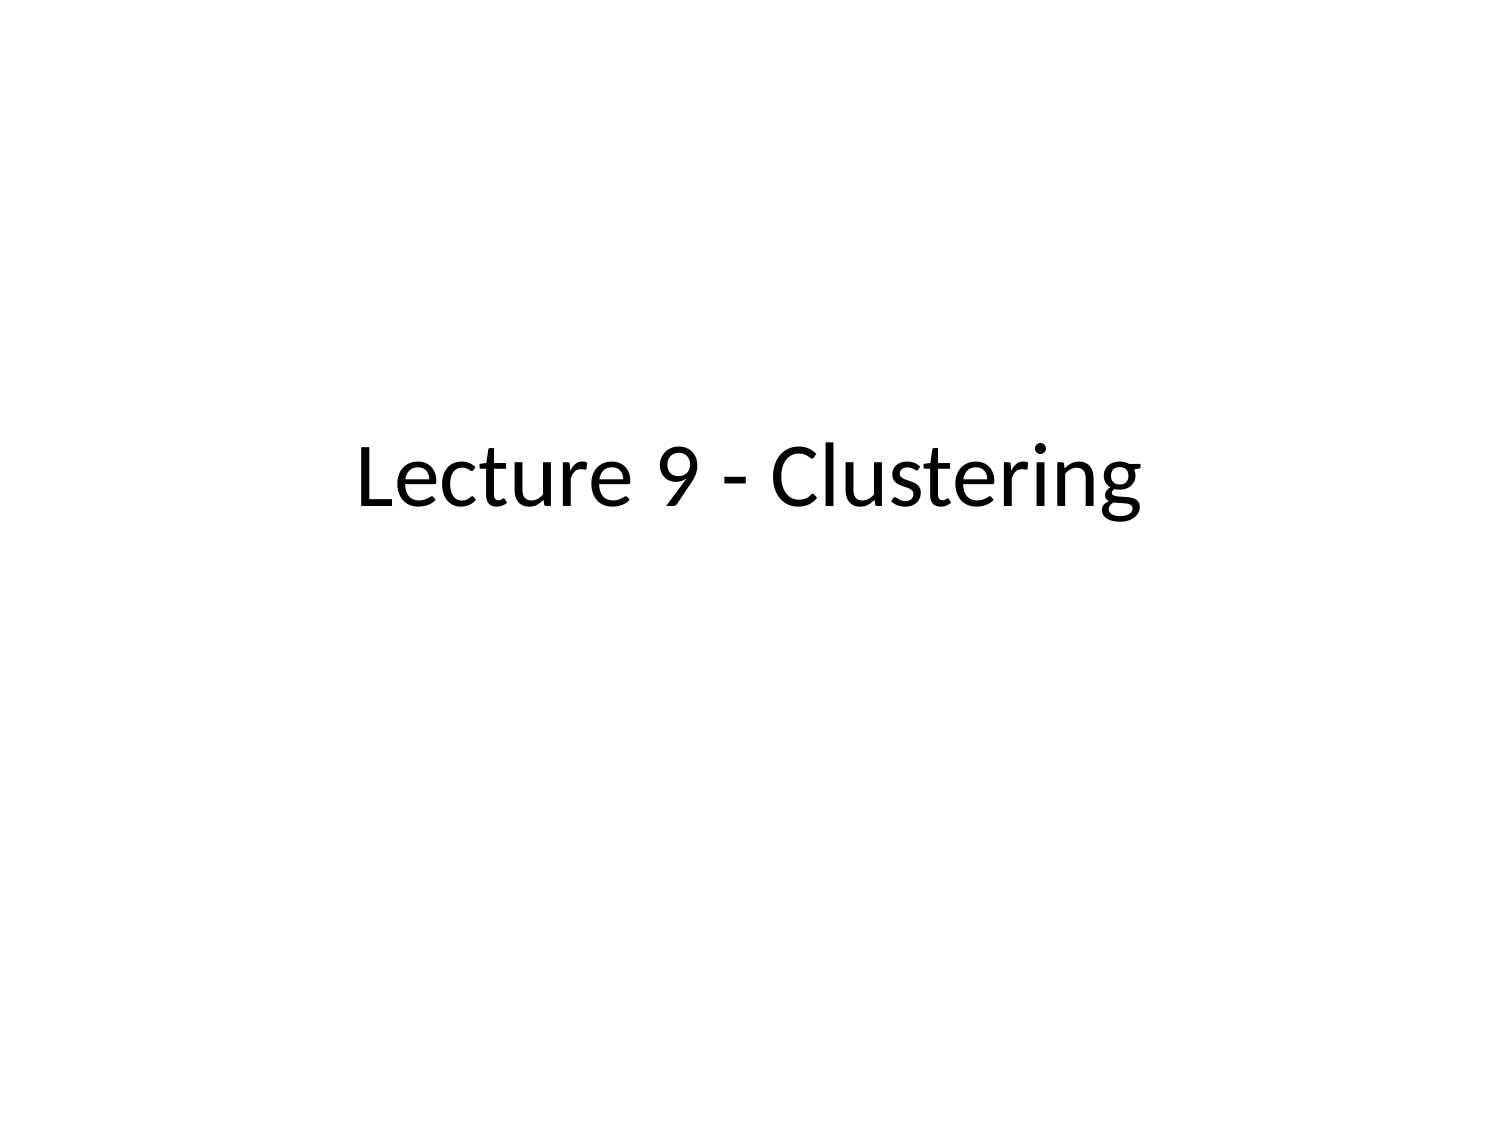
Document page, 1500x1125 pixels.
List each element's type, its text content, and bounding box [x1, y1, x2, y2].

title Lecture 9 - Clustering [112, 349, 1388, 591]
